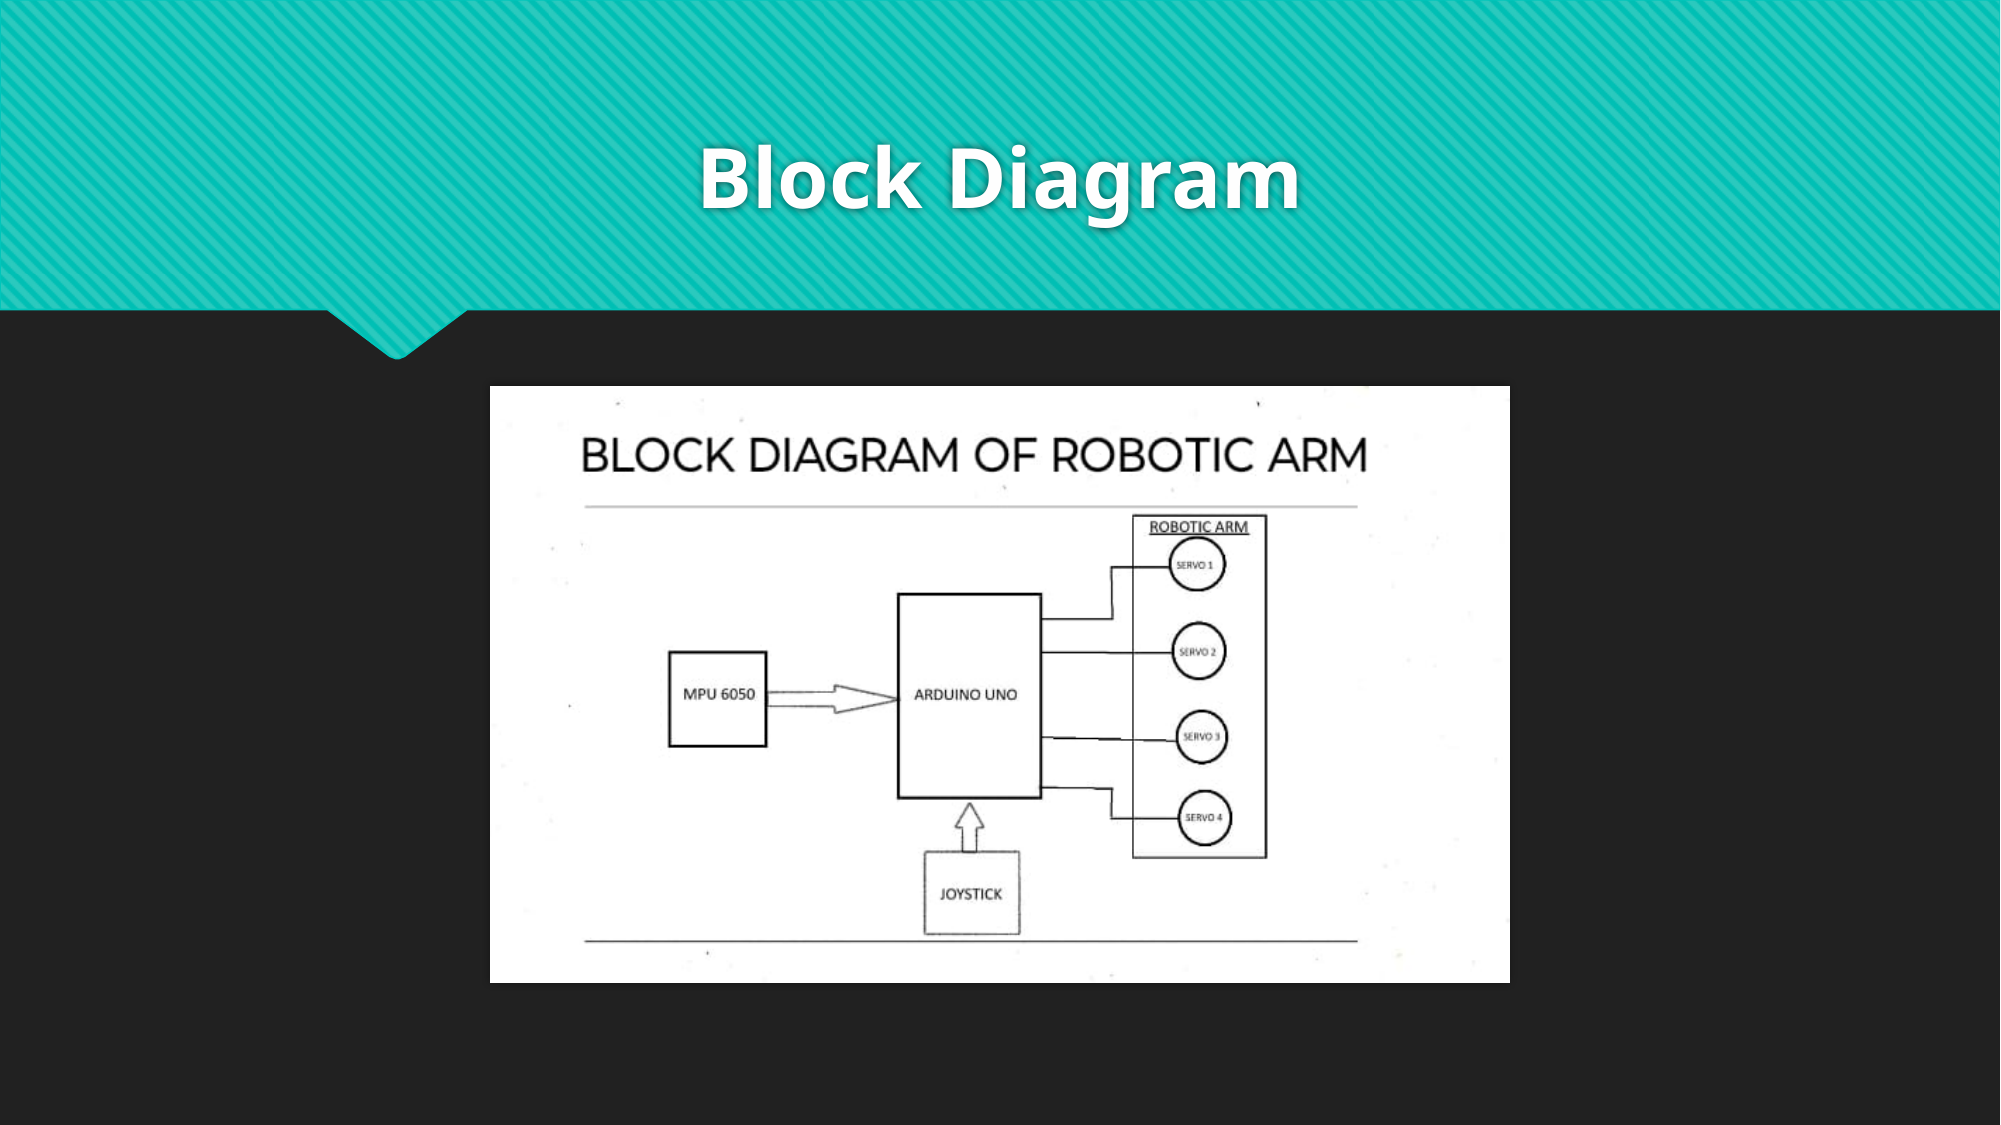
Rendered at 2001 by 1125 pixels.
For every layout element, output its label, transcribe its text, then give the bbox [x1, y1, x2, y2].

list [490, 386, 1510, 984]
title Block Diagram [132, 73, 1868, 233]
